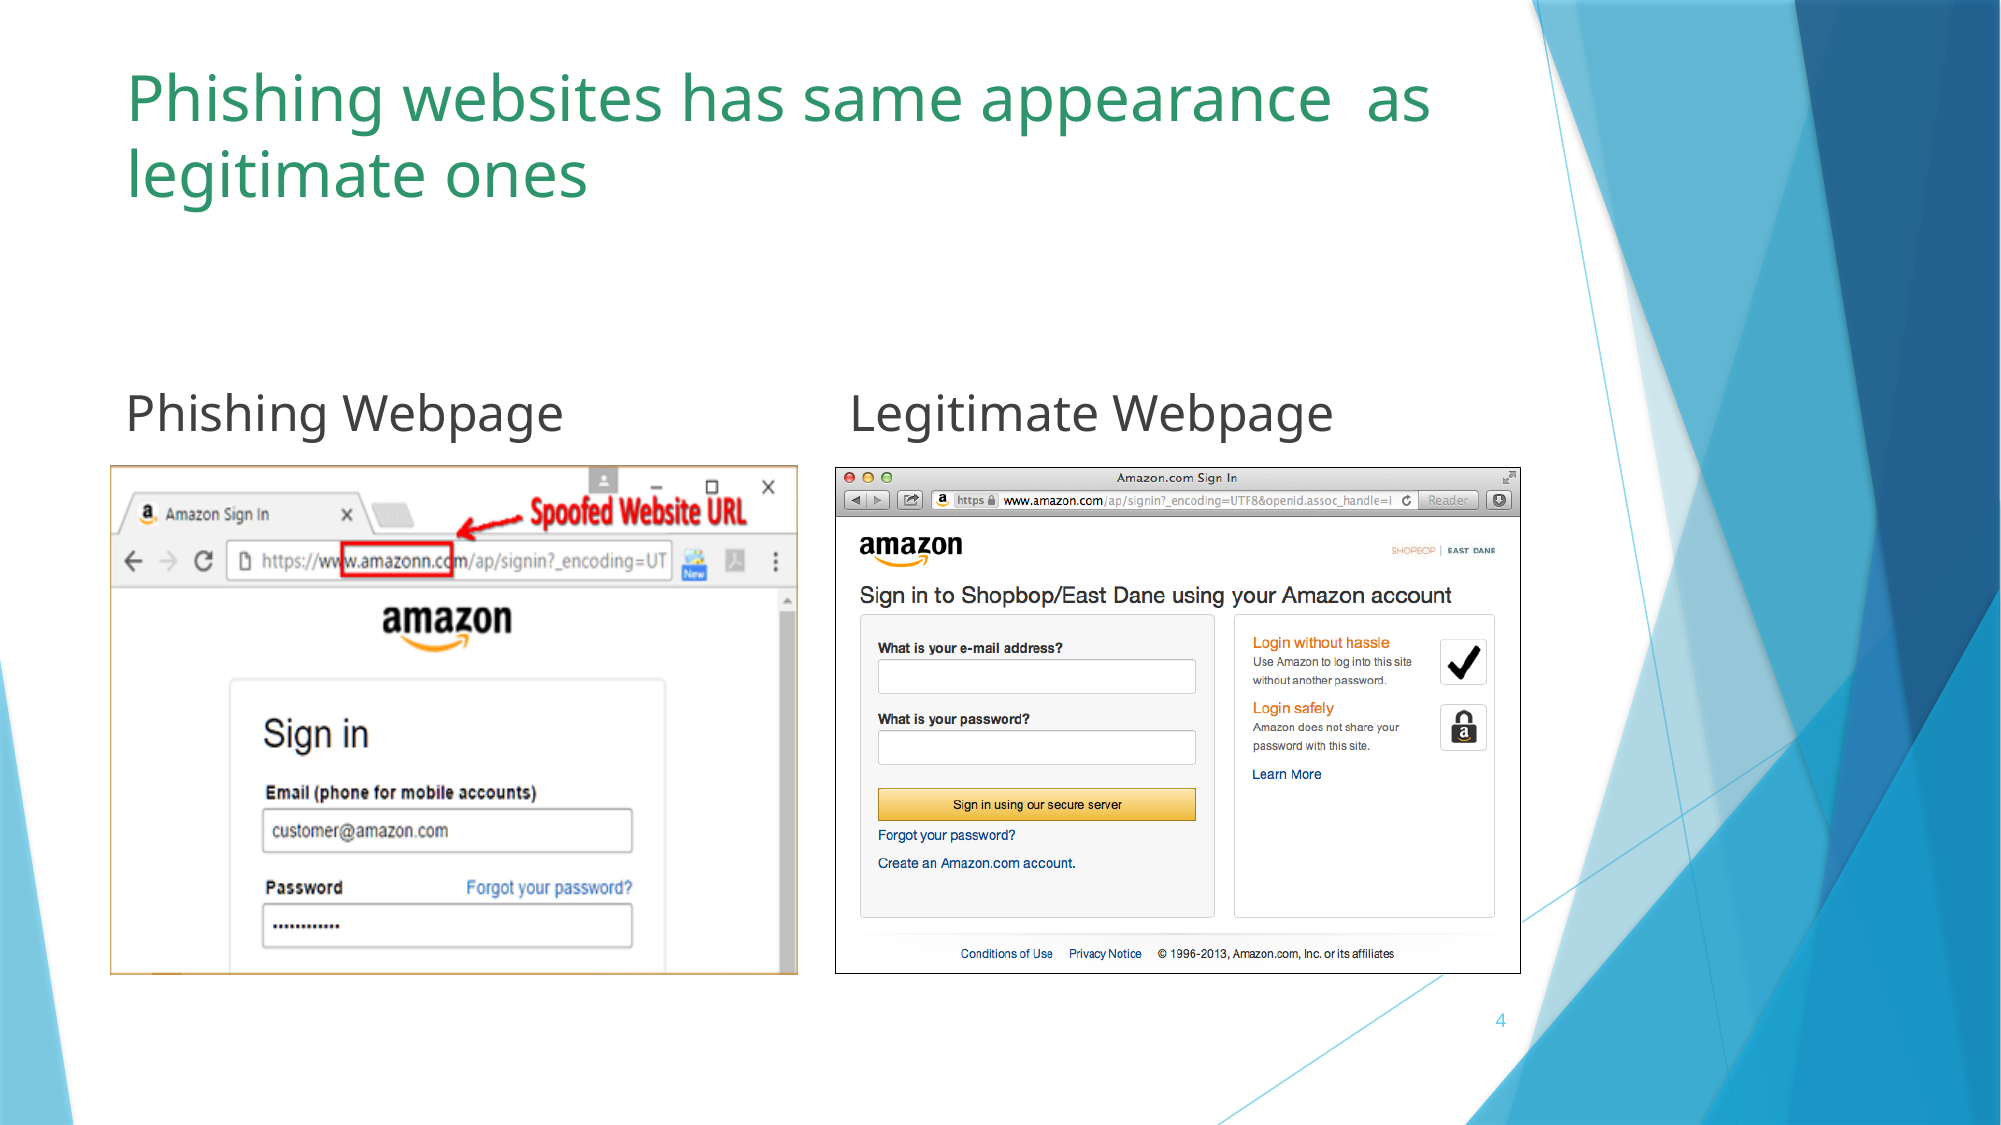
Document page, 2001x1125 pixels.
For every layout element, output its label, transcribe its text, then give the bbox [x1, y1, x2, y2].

list Phishing Webpage [110, 354, 798, 449]
list Legitimate Webpage [834, 354, 1522, 449]
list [834, 465, 1522, 975]
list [110, 465, 798, 975]
title Phishing websites has same appearance as legitimate ones [111, 50, 1522, 219]
slide_number 4 [1409, 991, 1522, 1051]
